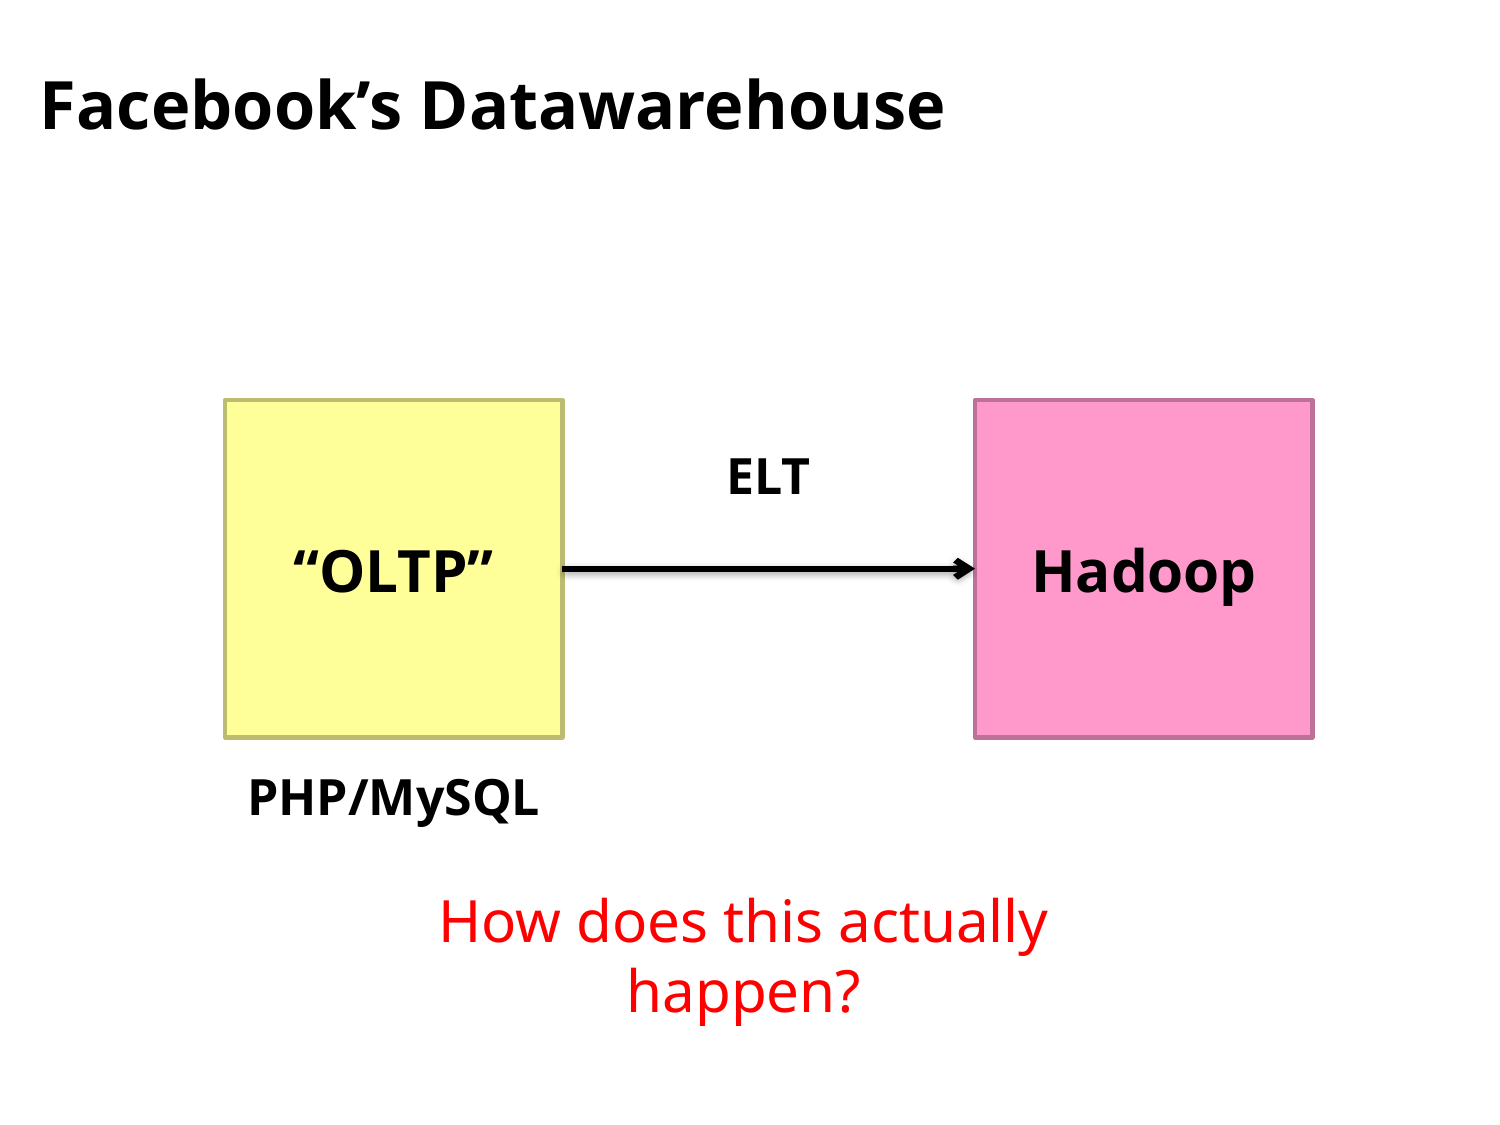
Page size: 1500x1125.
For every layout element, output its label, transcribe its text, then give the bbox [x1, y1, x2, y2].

title Facebook’s Datawarehouse [24, 18, 1451, 188]
text_box How does this actually happen? [324, 876, 1163, 1032]
text_box Hadoop [973, 398, 1315, 740]
text_box ELT [537, 437, 1000, 513]
text_box PHP/MySQL [199, 757, 588, 833]
text_box “OLTP” [223, 398, 565, 740]
